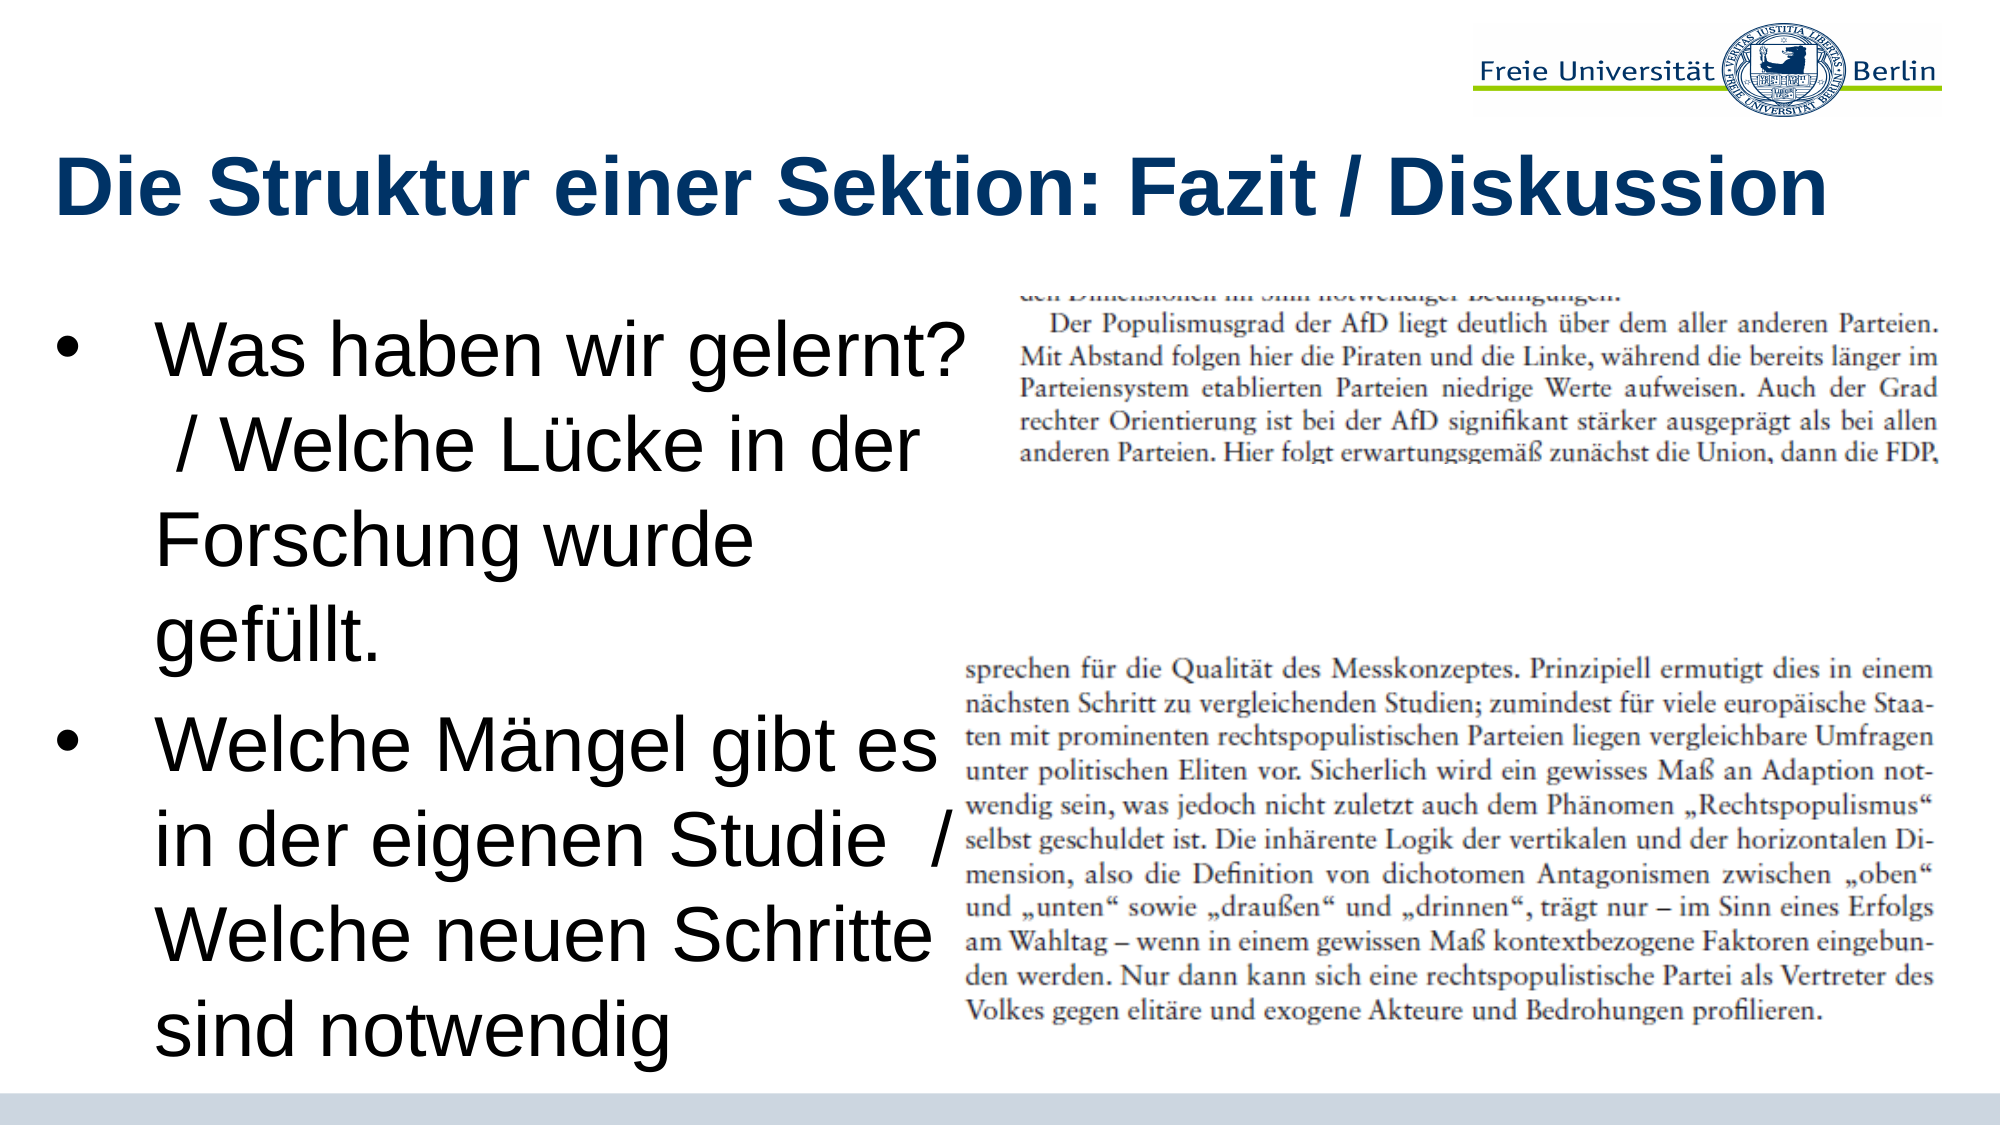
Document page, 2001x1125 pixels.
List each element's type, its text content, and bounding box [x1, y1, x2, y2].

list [1016, 296, 1946, 464]
picture [1473, 23, 1942, 117]
title Die Struktur einer Sektion: Fazit / Diskussion [54, 154, 1946, 226]
list Was haben wir gelernt? / Welche Lücke in der Forschung wurde gefüllt. Welche Mängel gibt es in der eigenen Studie / Welche neuen Schritte sind notwendig [54, 296, 984, 1037]
picture [954, 651, 1946, 1037]
